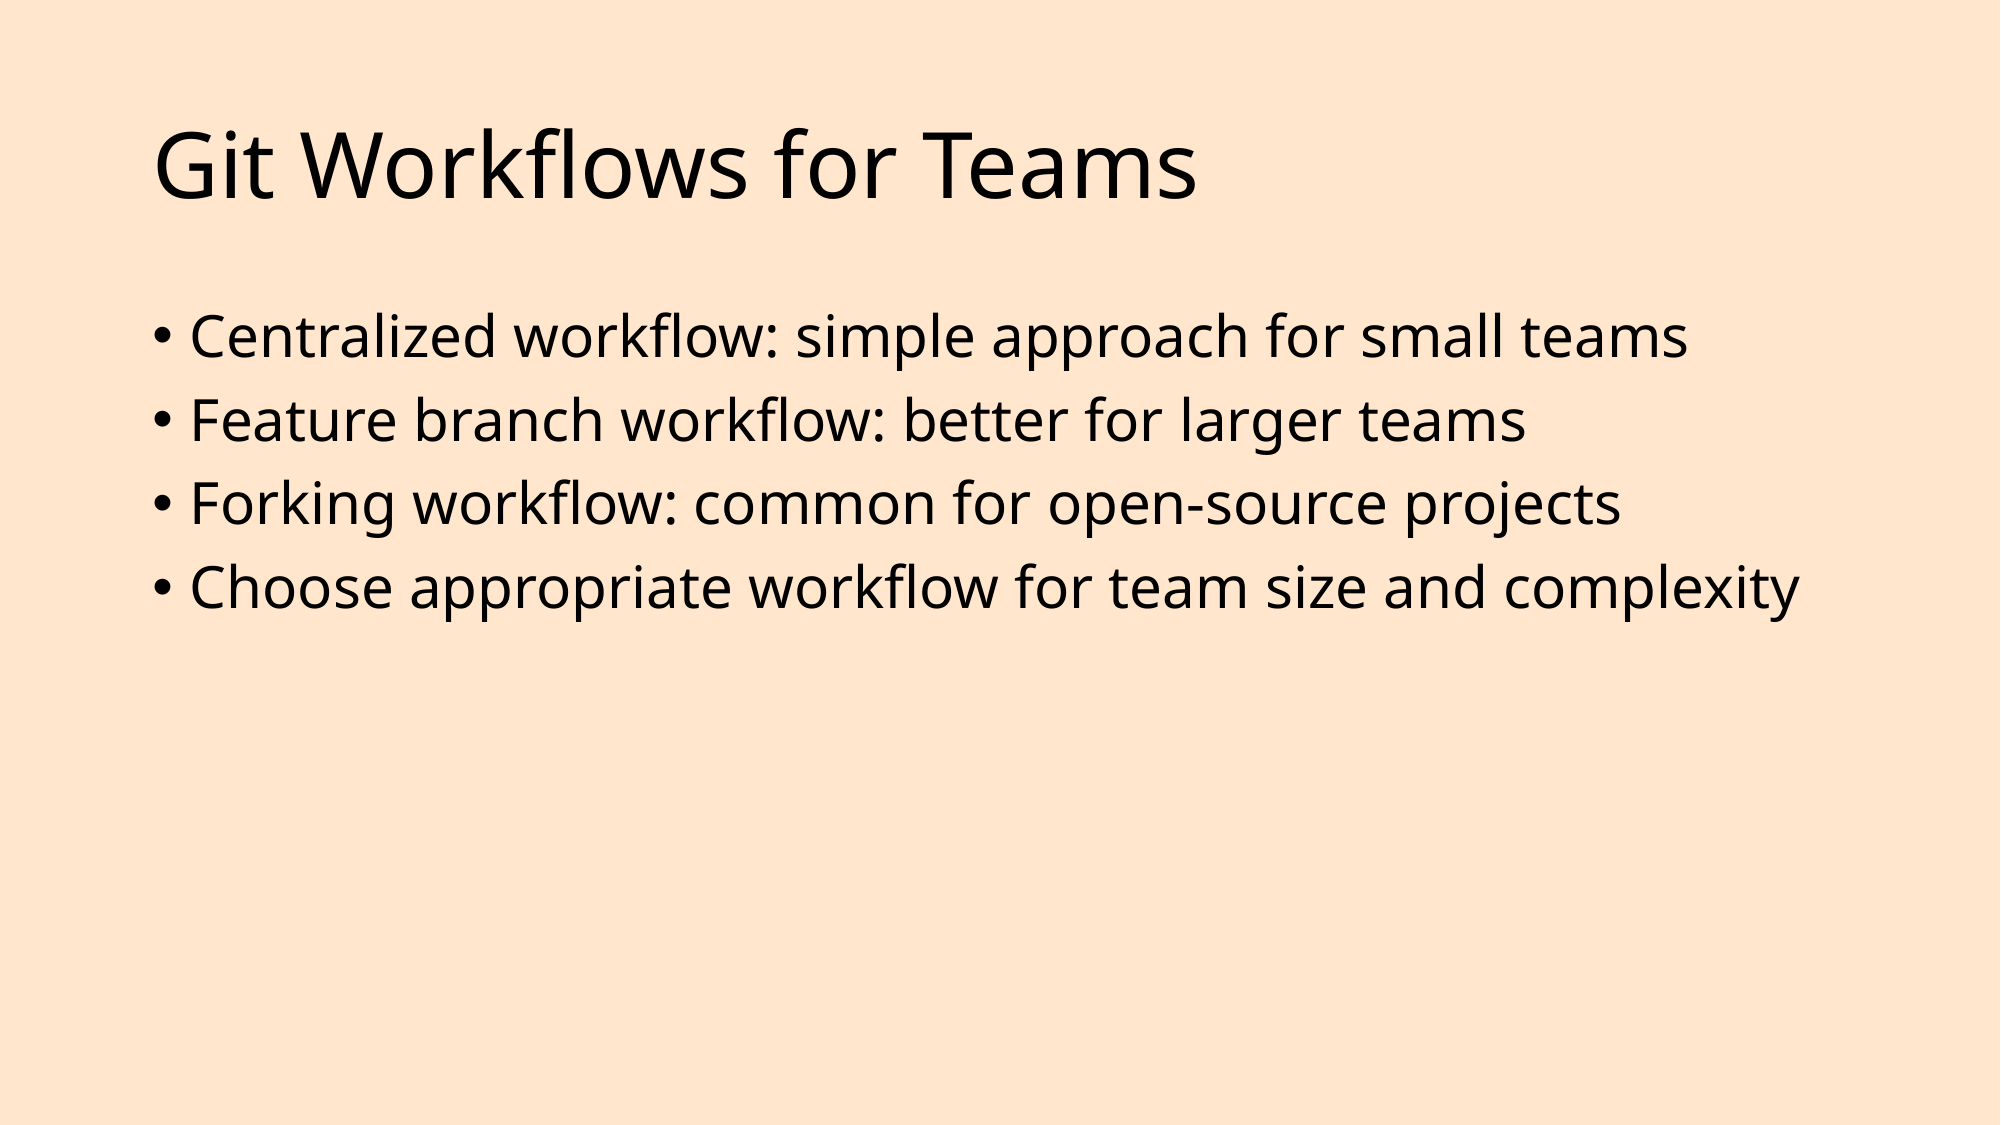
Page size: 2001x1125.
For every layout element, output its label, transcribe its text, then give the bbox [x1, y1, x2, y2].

title Git Workflows for Teams [137, 59, 1863, 278]
list Centralized workflow: simple approach for small teams Feature branch workflow: better for larger teams Forking workflow: common for open-source projects Choose appropriate workflow for team size and complexity [137, 299, 1863, 1014]
